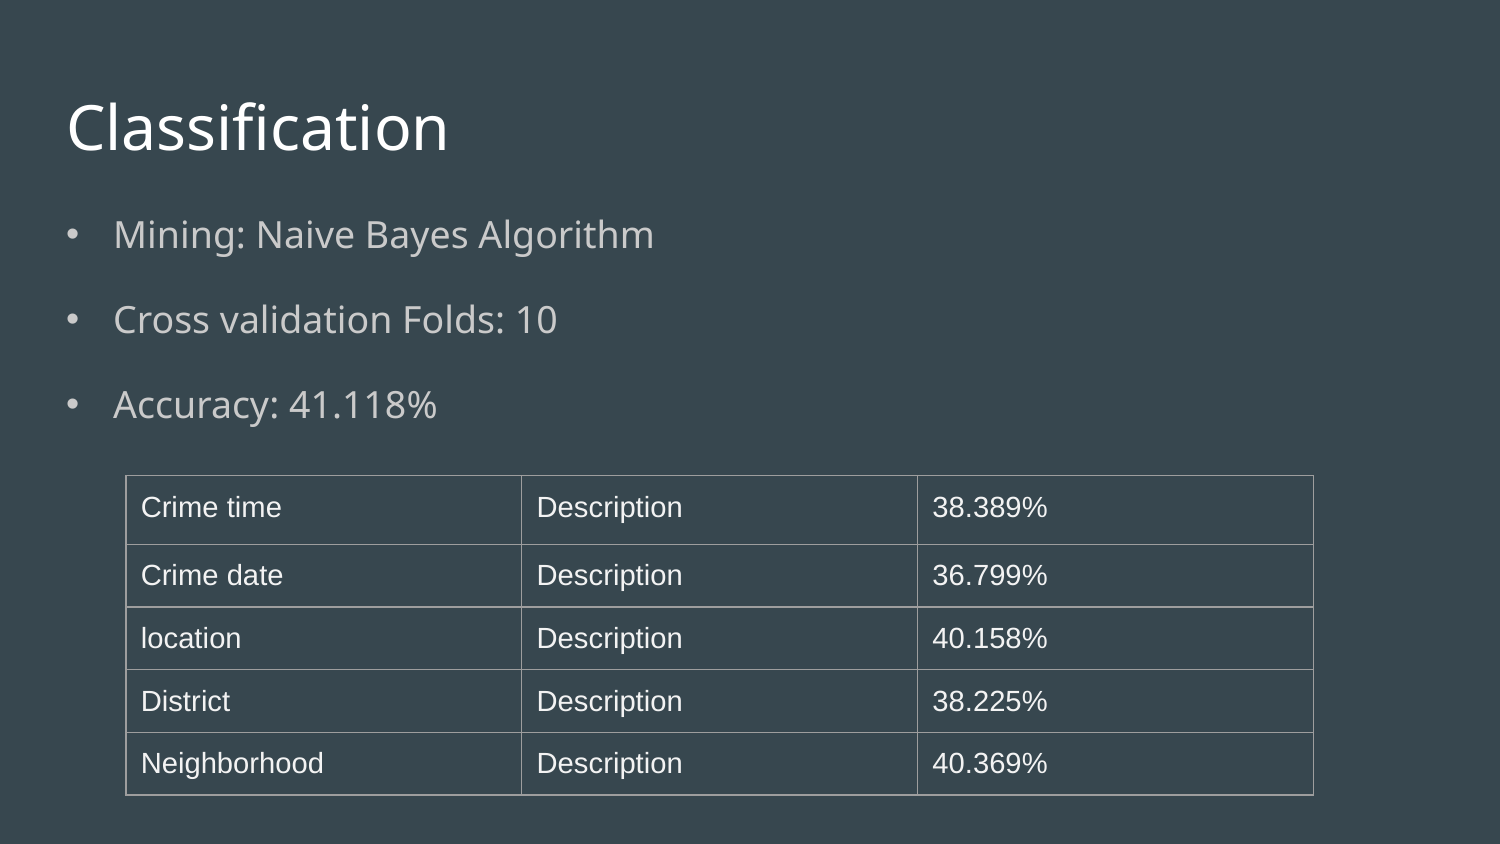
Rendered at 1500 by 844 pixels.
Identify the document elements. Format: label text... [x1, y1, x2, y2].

table_header 38.389% [918, 476, 1313, 544]
table_cell Description [522, 608, 917, 669]
title Classification [51, 72, 1449, 167]
table_cell Description [522, 670, 917, 732]
table_cell location [127, 608, 521, 669]
table_header Description [522, 476, 917, 544]
table_cell 38.225% [918, 670, 1313, 732]
table_cell Crime date [127, 545, 521, 606]
table_cell Neighborhood [127, 733, 521, 794]
list Mining: Naive Bayes Algorithm Cross validation Folds: 10 Accuracy: 41.118% [51, 189, 1449, 750]
table_cell Description [522, 545, 917, 606]
table_cell District [127, 670, 521, 732]
table_cell 40.158% [918, 608, 1313, 669]
table_header Crime time [127, 476, 521, 544]
table_cell Description [522, 733, 917, 794]
table_cell 36.799% [918, 545, 1313, 606]
table_cell 40.369% [918, 733, 1313, 794]
